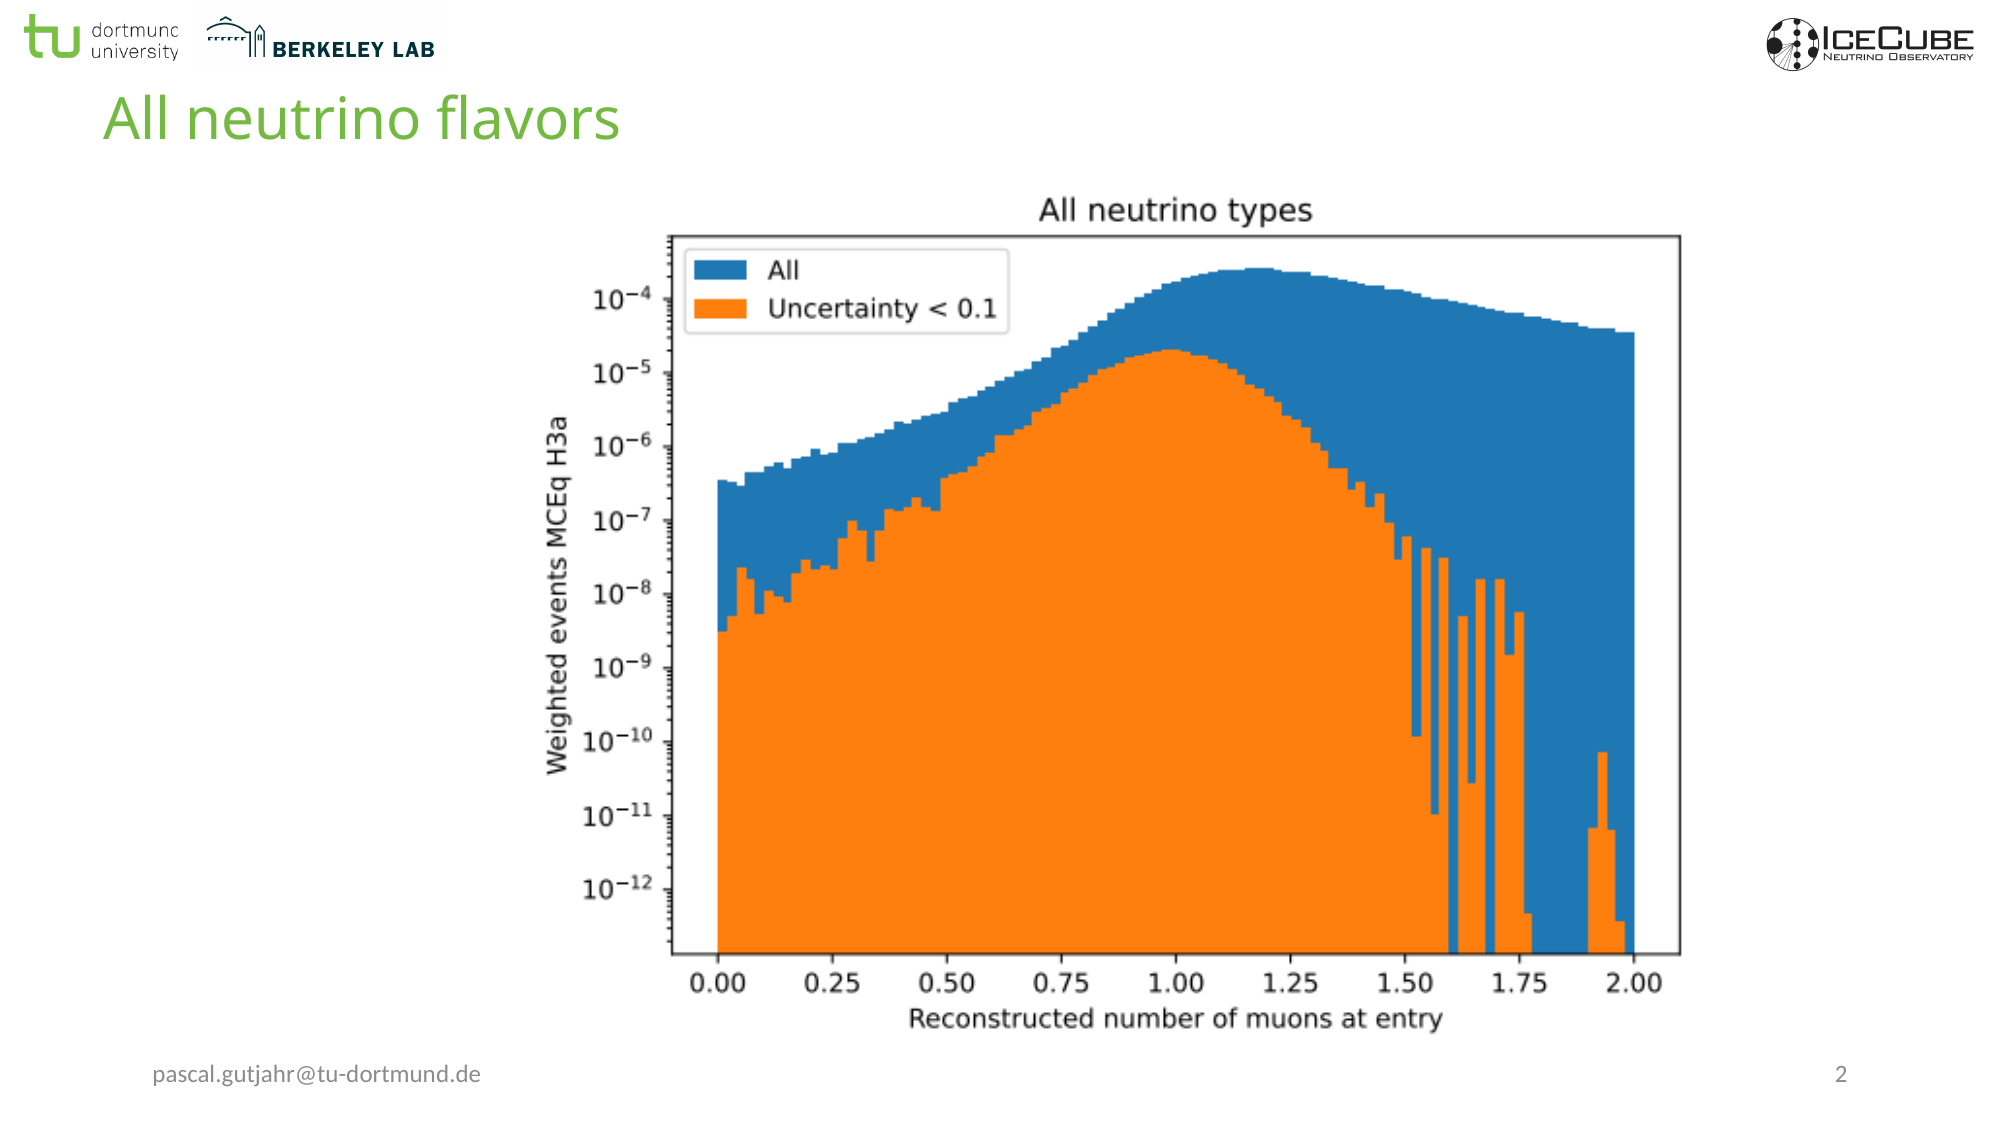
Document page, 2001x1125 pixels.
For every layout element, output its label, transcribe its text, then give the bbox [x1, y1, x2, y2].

title All neutrino flavors [88, 59, 1977, 182]
picture [192, 1, 449, 59]
slide_number 2 [1412, 1042, 1863, 1103]
picture [528, 179, 1695, 1048]
slide_number pascal.gutjahr@tu-dortmund.de [137, 1042, 588, 1103]
